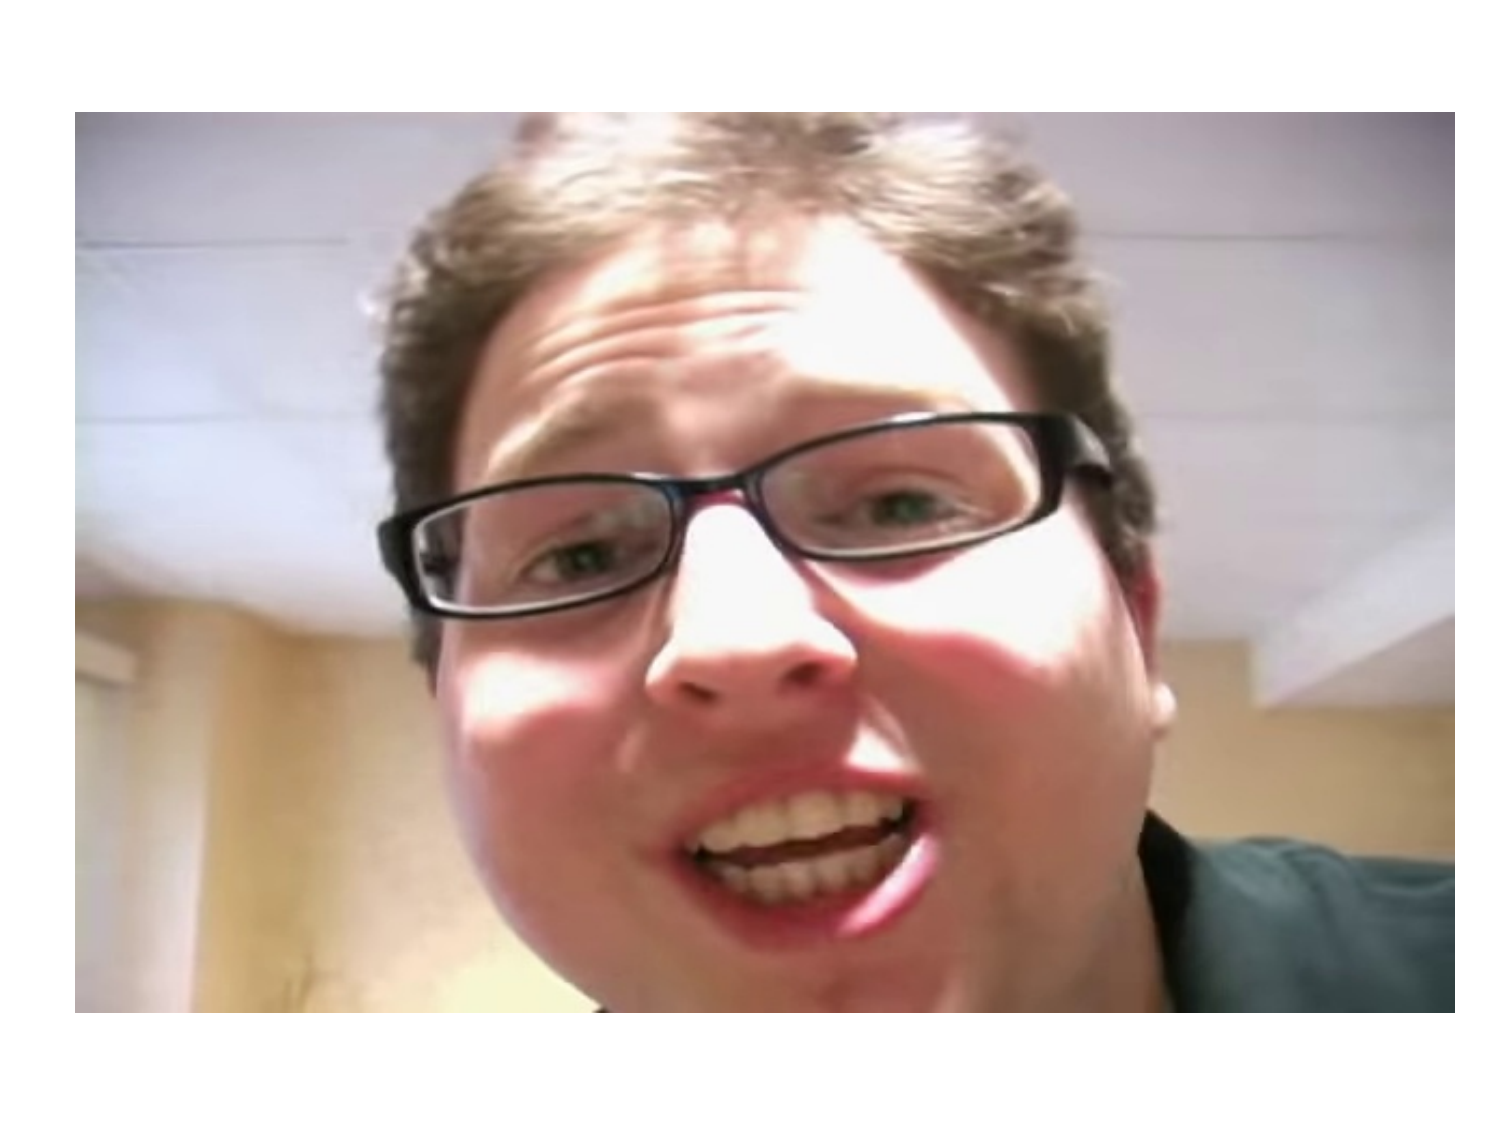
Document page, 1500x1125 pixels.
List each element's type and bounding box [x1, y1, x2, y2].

picture [74, 112, 1456, 1013]
